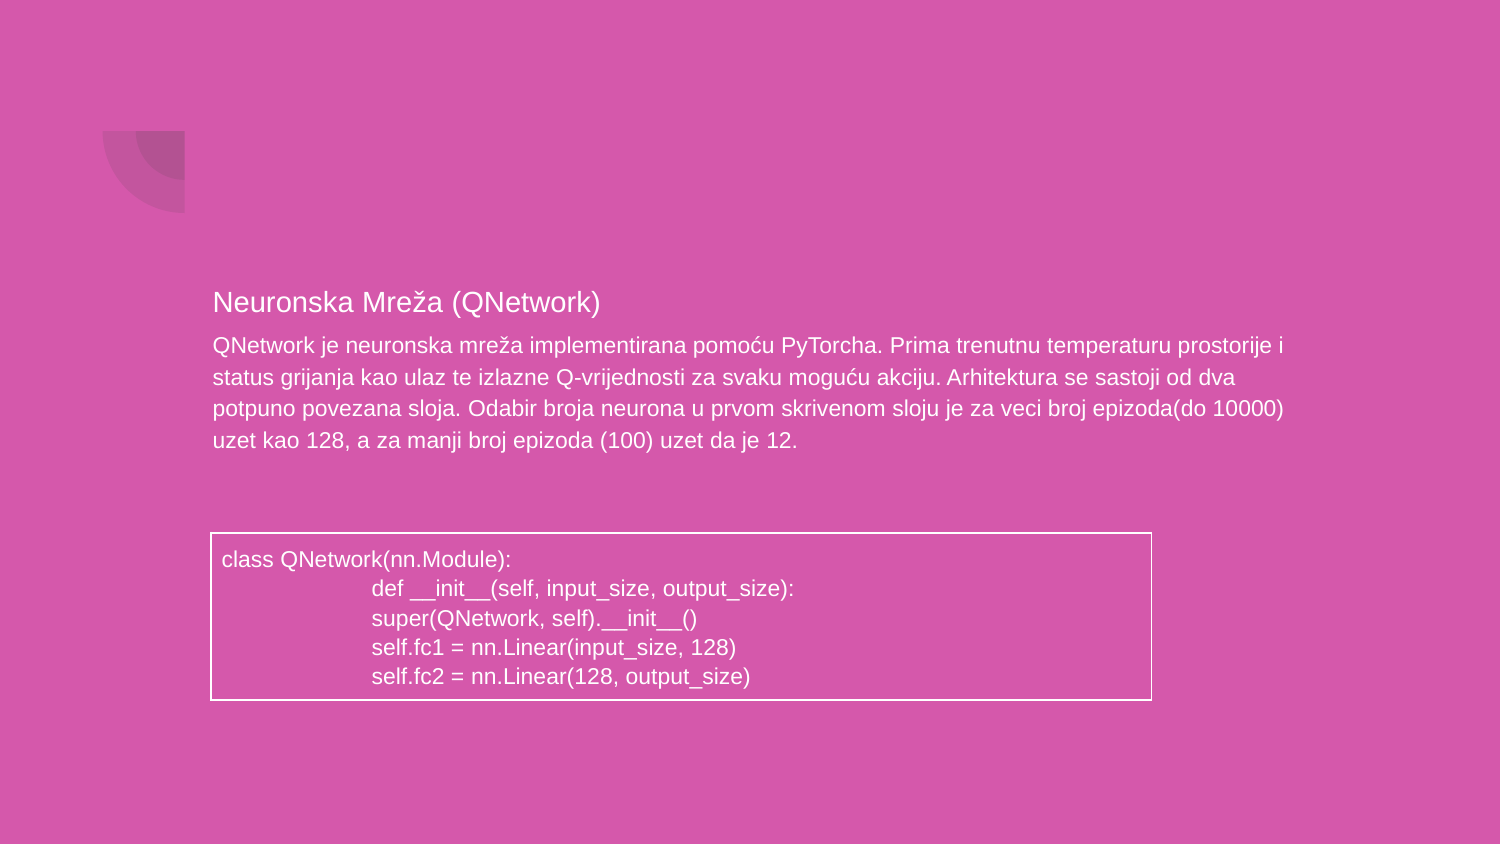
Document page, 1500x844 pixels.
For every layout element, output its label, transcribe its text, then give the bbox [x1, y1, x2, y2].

table_header class QNetwork(nn.Module): def __init__(self, input_size, output_size): super(QNetwork, self).__init__() self.fc1 = nn.Linear(input_size, 128) self.fc2 = nn.Linear(128, output_size) [212, 612, 1151, 699]
text_box Neuronska Mreža (QNetwork) QNetwork je neuronska mreža implementirana pomoću PyTorcha. Prima trenutnu temperaturu prostorije i status grijanja kao ulaz te izlazne Q-vrijednosti za svaku moguću akciju. Arhitektura se sastoji od dva potpuno povezana sloja. Odabir broja neurona u prvom skrivenom sloju je za veci broj epizoda(do 10000) uzet kao 128, a za manji broj epizoda (100) uzet da je 12. [197, 119, 1336, 612]
